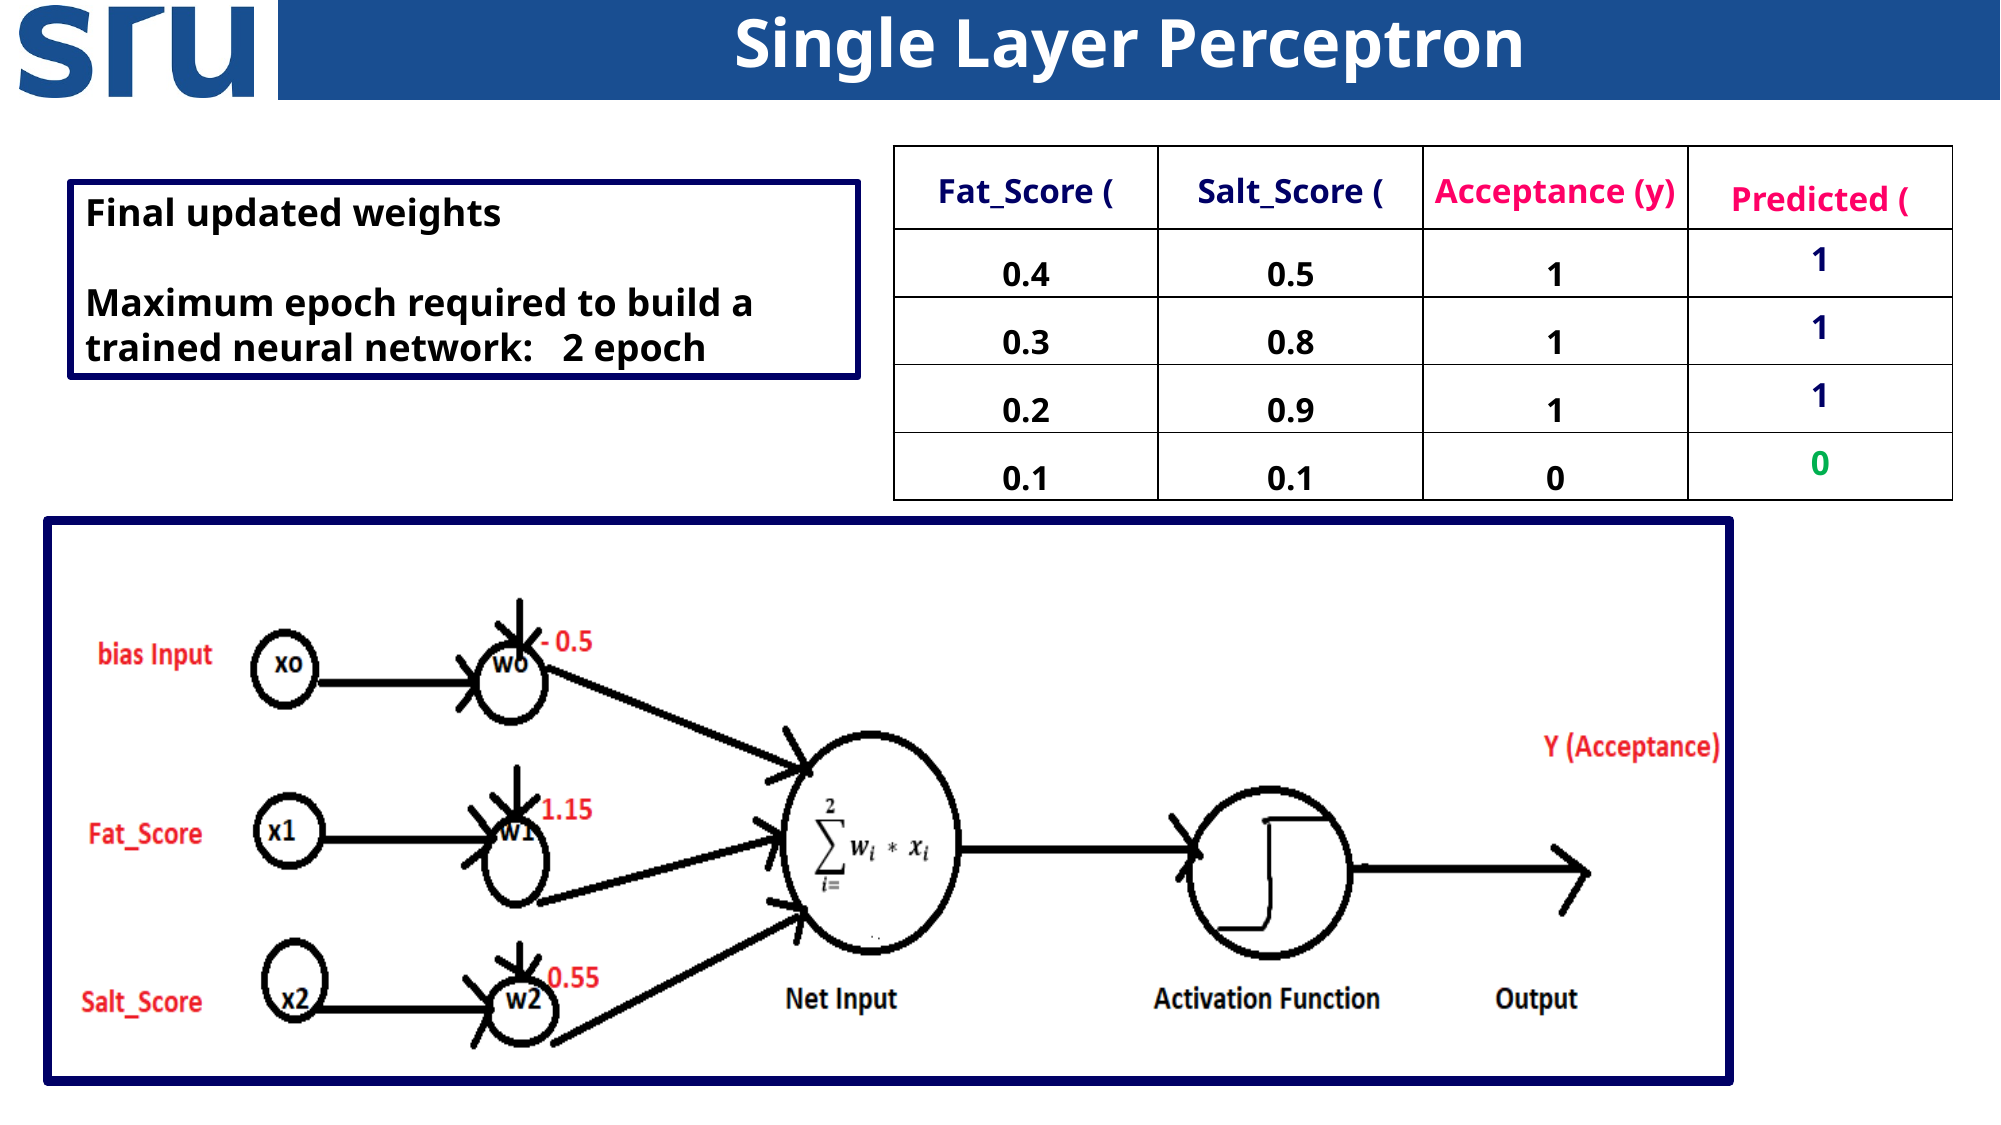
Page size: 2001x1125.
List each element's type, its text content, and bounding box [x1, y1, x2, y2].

picture [18, 4, 255, 99]
picture [51, 524, 1726, 1077]
title Single Layer Perceptron [278, 0, 2000, 100]
